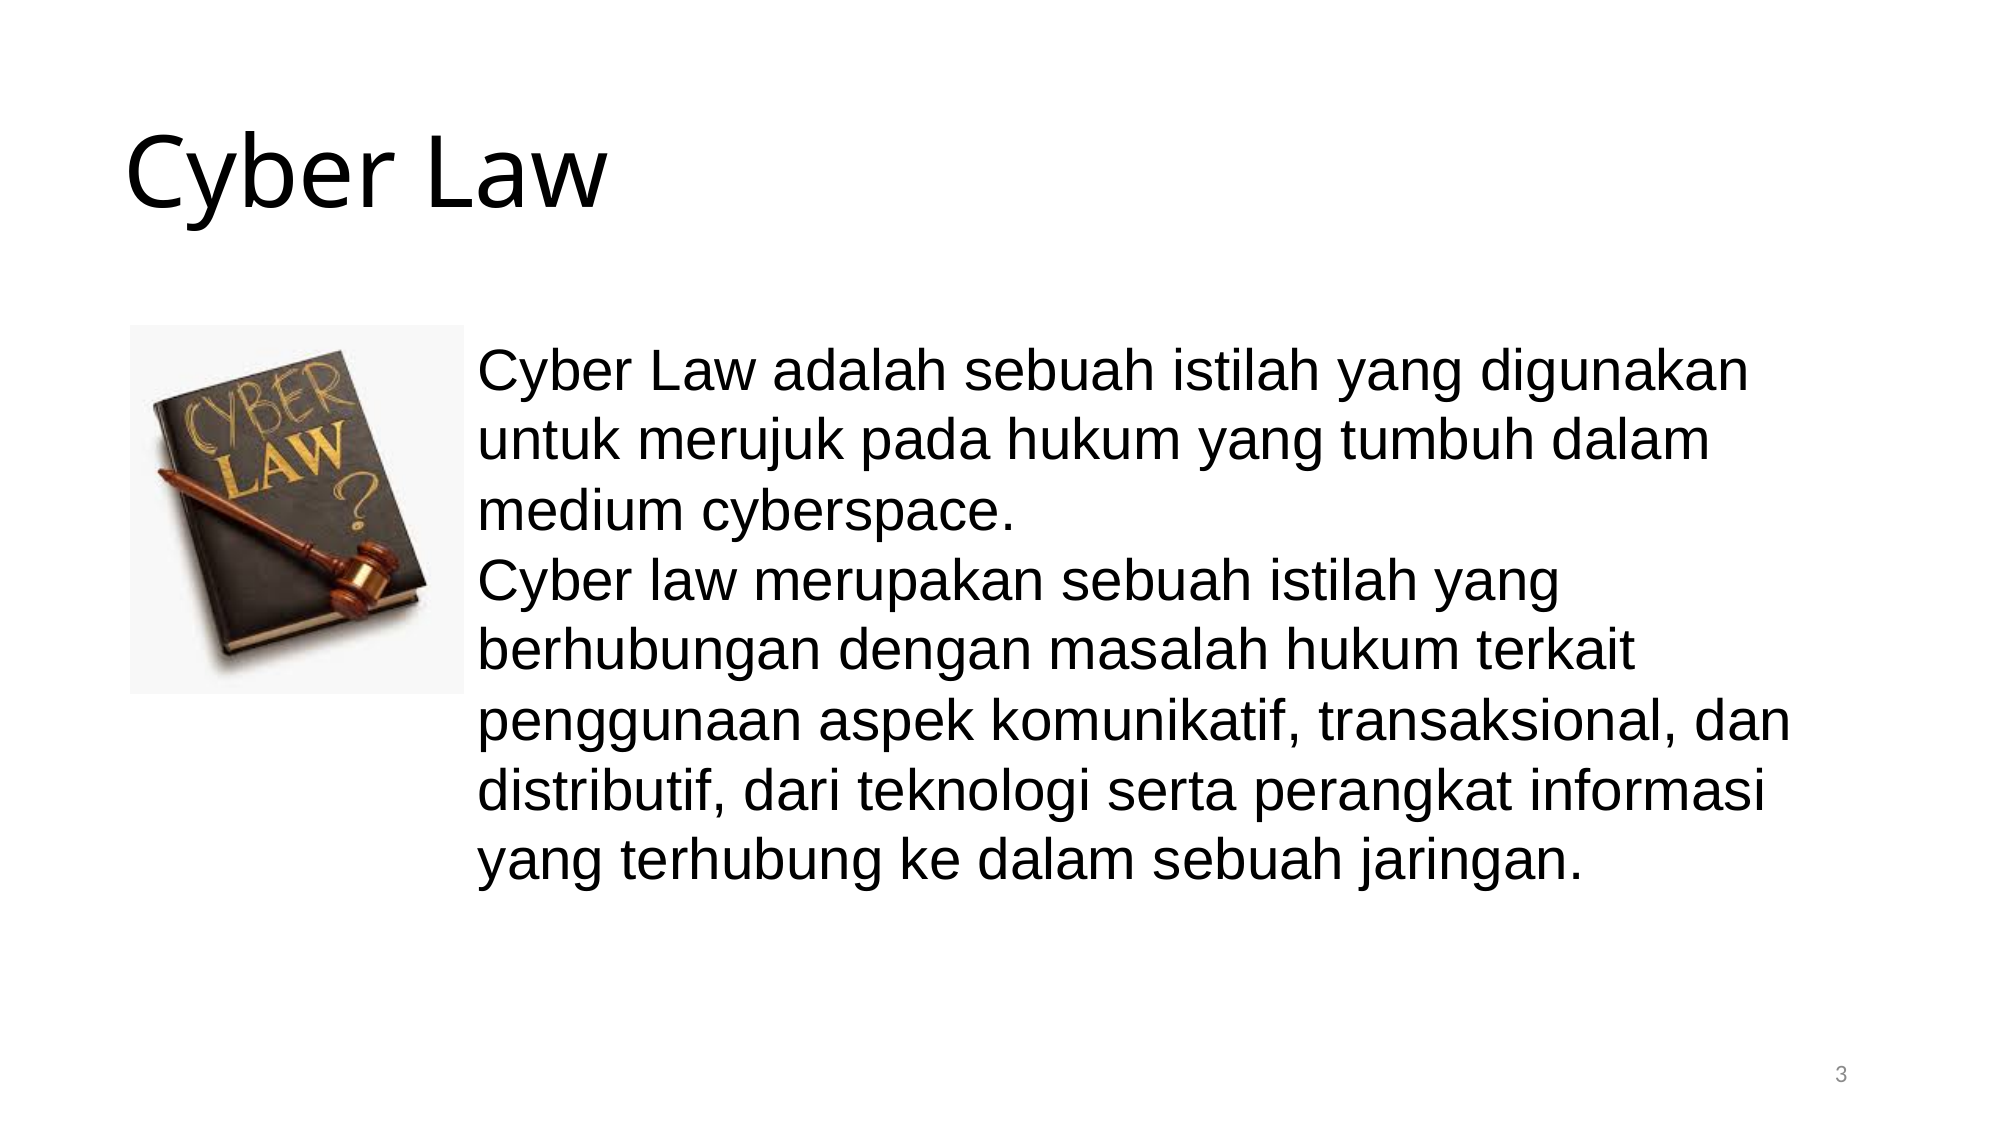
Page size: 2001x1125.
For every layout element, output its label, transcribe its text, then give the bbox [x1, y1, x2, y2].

text_box Cyber Law adalah sebuah istilah yang digunakan untuk merujuk pada hukum yang tumbuh dalam medium cyberspace. Cyber law merupakan sebuah istilah yang berhubungan dengan masalah hukum terkait penggunaan aspek komunikatif, transaksional, dan distributif, dari teknologi serta perangkat informasi yang terhubung ke dalam sebuah jaringan. [463, 324, 1888, 899]
picture [130, 325, 464, 694]
slide_number 3 [1412, 1042, 1863, 1103]
text_box Cyber Law [108, 100, 651, 235]
